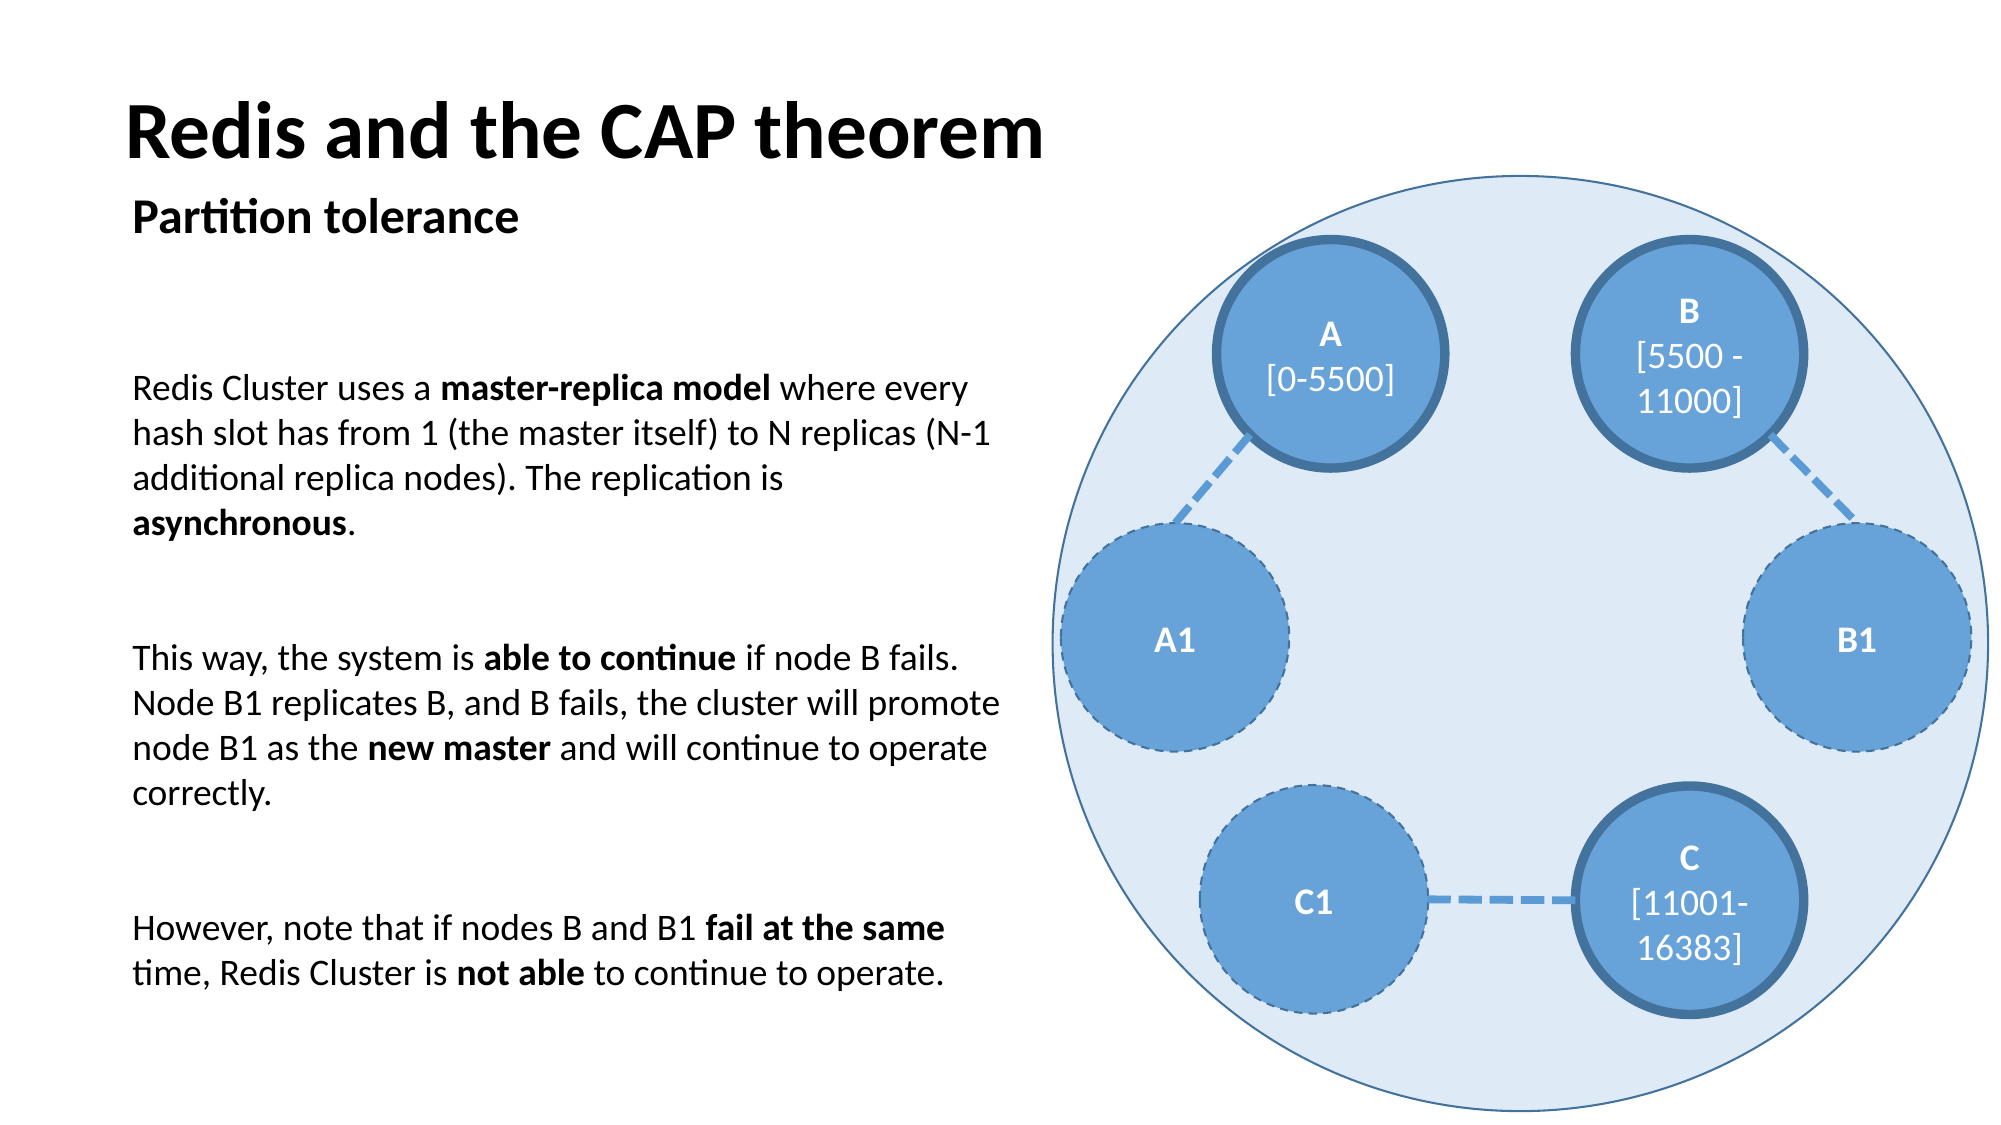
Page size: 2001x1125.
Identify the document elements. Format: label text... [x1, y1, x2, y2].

text_box A1 [1059, 522, 1291, 753]
text_box [1051, 174, 1990, 1113]
text_box Redis and the CAP theorem [110, 45, 1507, 207]
text_box Partition tolerance Redis Cluster uses a master-replica model where every hash slot has from 1 (the master itself) to N replicas (N-1 additional replica nodes). The replication is asynchronous. This way, the system is able to continue if node B fails. Node B1 replicates B, and B fails, the cluster will promote node B1 as the new master and will continue to operate correctly. However, note that if nodes B and B1 fail at the same time, Redis Cluster is not able to continue to operate. [117, 175, 1025, 1106]
text_box C1 [1198, 783, 1430, 1015]
text_box C [11001-16383] [1574, 784, 1805, 1016]
text_box B1 [1741, 522, 1973, 753]
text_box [1770, 434, 1858, 524]
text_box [1175, 434, 1250, 524]
text_box B [5500 - 11000] [1574, 238, 1805, 470]
text_box A [0-5500] [1215, 238, 1446, 470]
